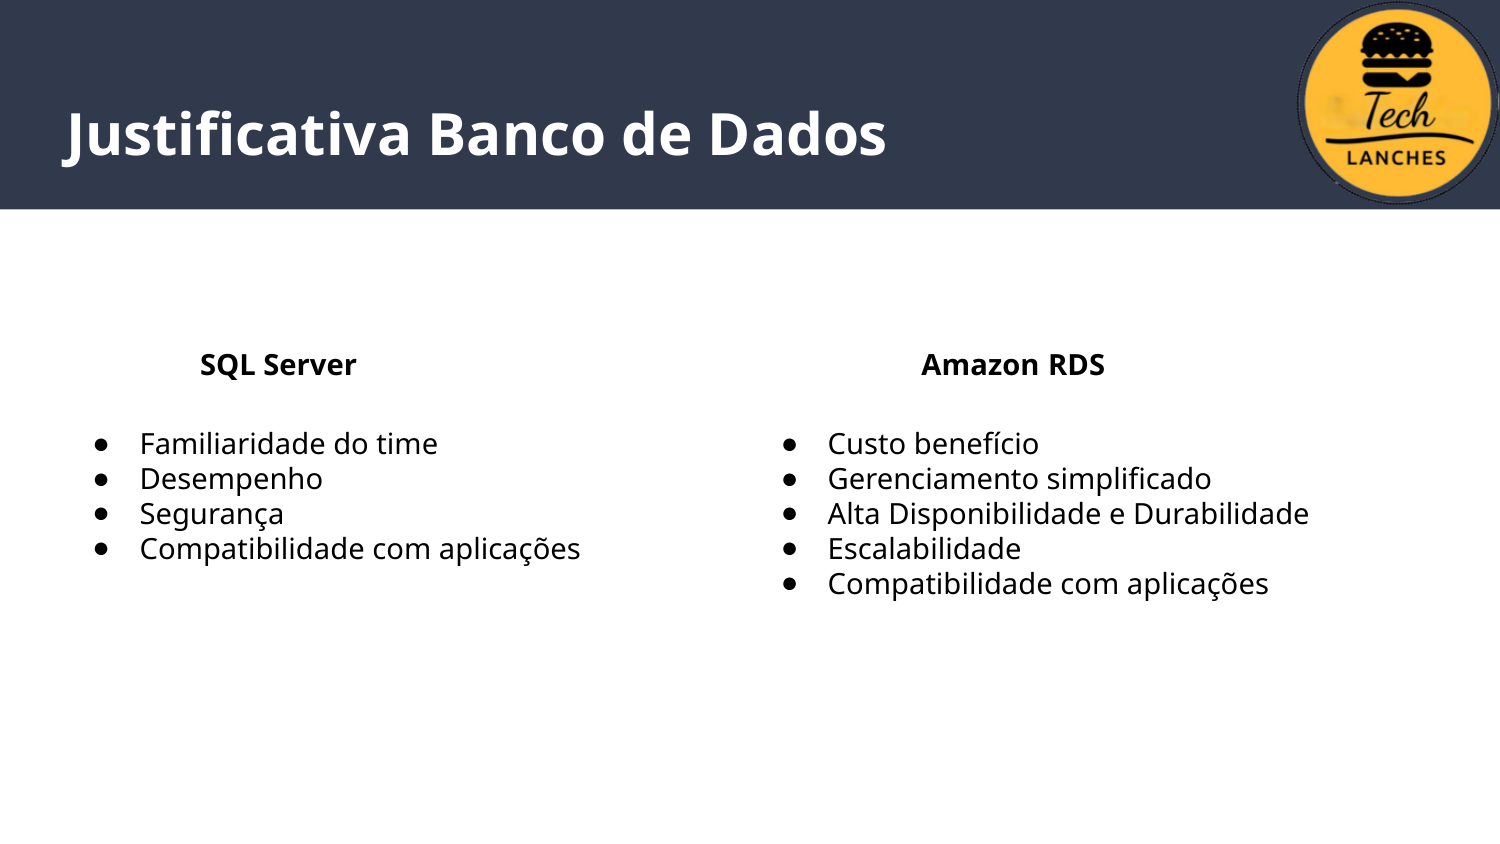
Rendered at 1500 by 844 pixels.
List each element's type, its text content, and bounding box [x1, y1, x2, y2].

text_box Amazon RDS [906, 338, 1184, 389]
text_box SQL Server [185, 338, 463, 389]
title Justificativa Banco de Dados [51, 82, 1289, 185]
text_box Custo benefício Gerenciamento simplificado Alta Disponibilidade e Durabilidade Escalabilidade Compatibilidade com aplicações [766, 418, 1357, 643]
text_box Familiaridade do time Desempenho Segurança Compatibilidade com aplicações [77, 418, 661, 608]
picture [1294, 0, 1500, 206]
